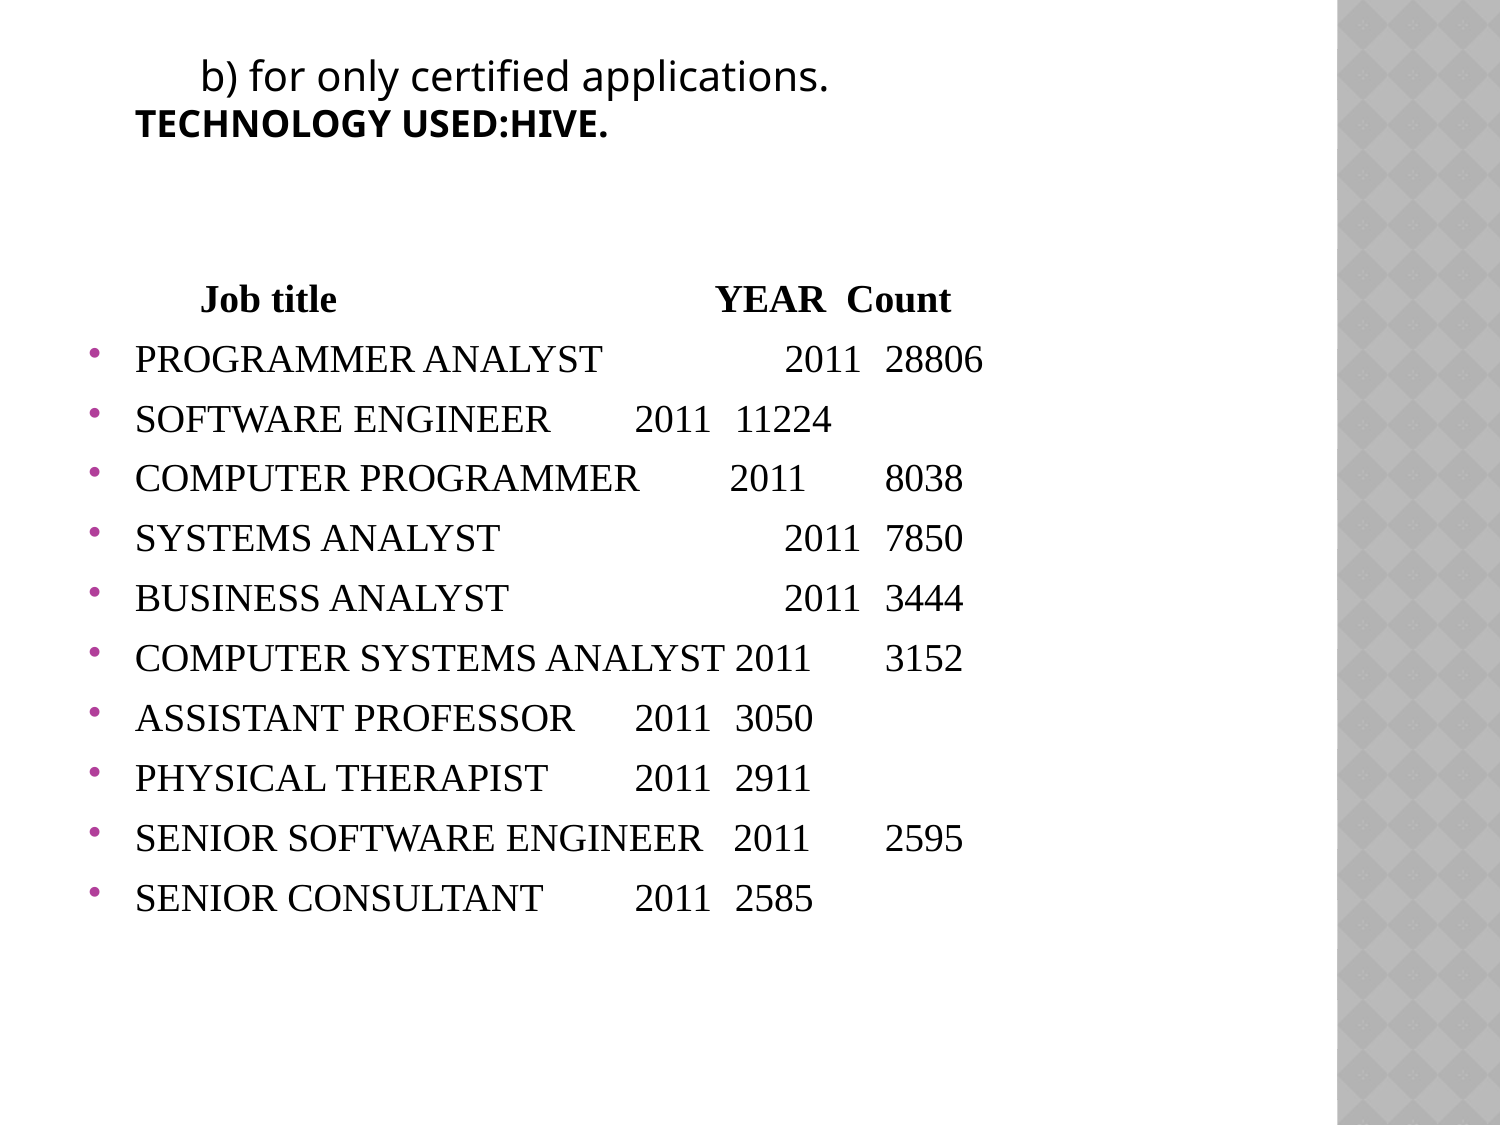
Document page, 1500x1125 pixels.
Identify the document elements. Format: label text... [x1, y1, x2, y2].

list b) for only certified applications. TECHNOLOGY USED:HIVE. Job title YEAR Count PROGRAMMER ANALYST 2011 28806 SOFTWARE ENGINEER 2011 11224 COMPUTER PROGRAMMER 2011 8038 SYSTEMS ANALYST 2011 7850 BUSINESS ANALYST 2011 3444 COMPUTER SYSTEMS ANALYST 2011 3152 ASSISTANT PROFESSOR 2011 3050 PHYSICAL THERAPIST 2011 2911 SENIOR SOFTWARE ENGINEER 2011 2595 SENIOR CONSULTANT 2011 2585 [75, 42, 1306, 1059]
